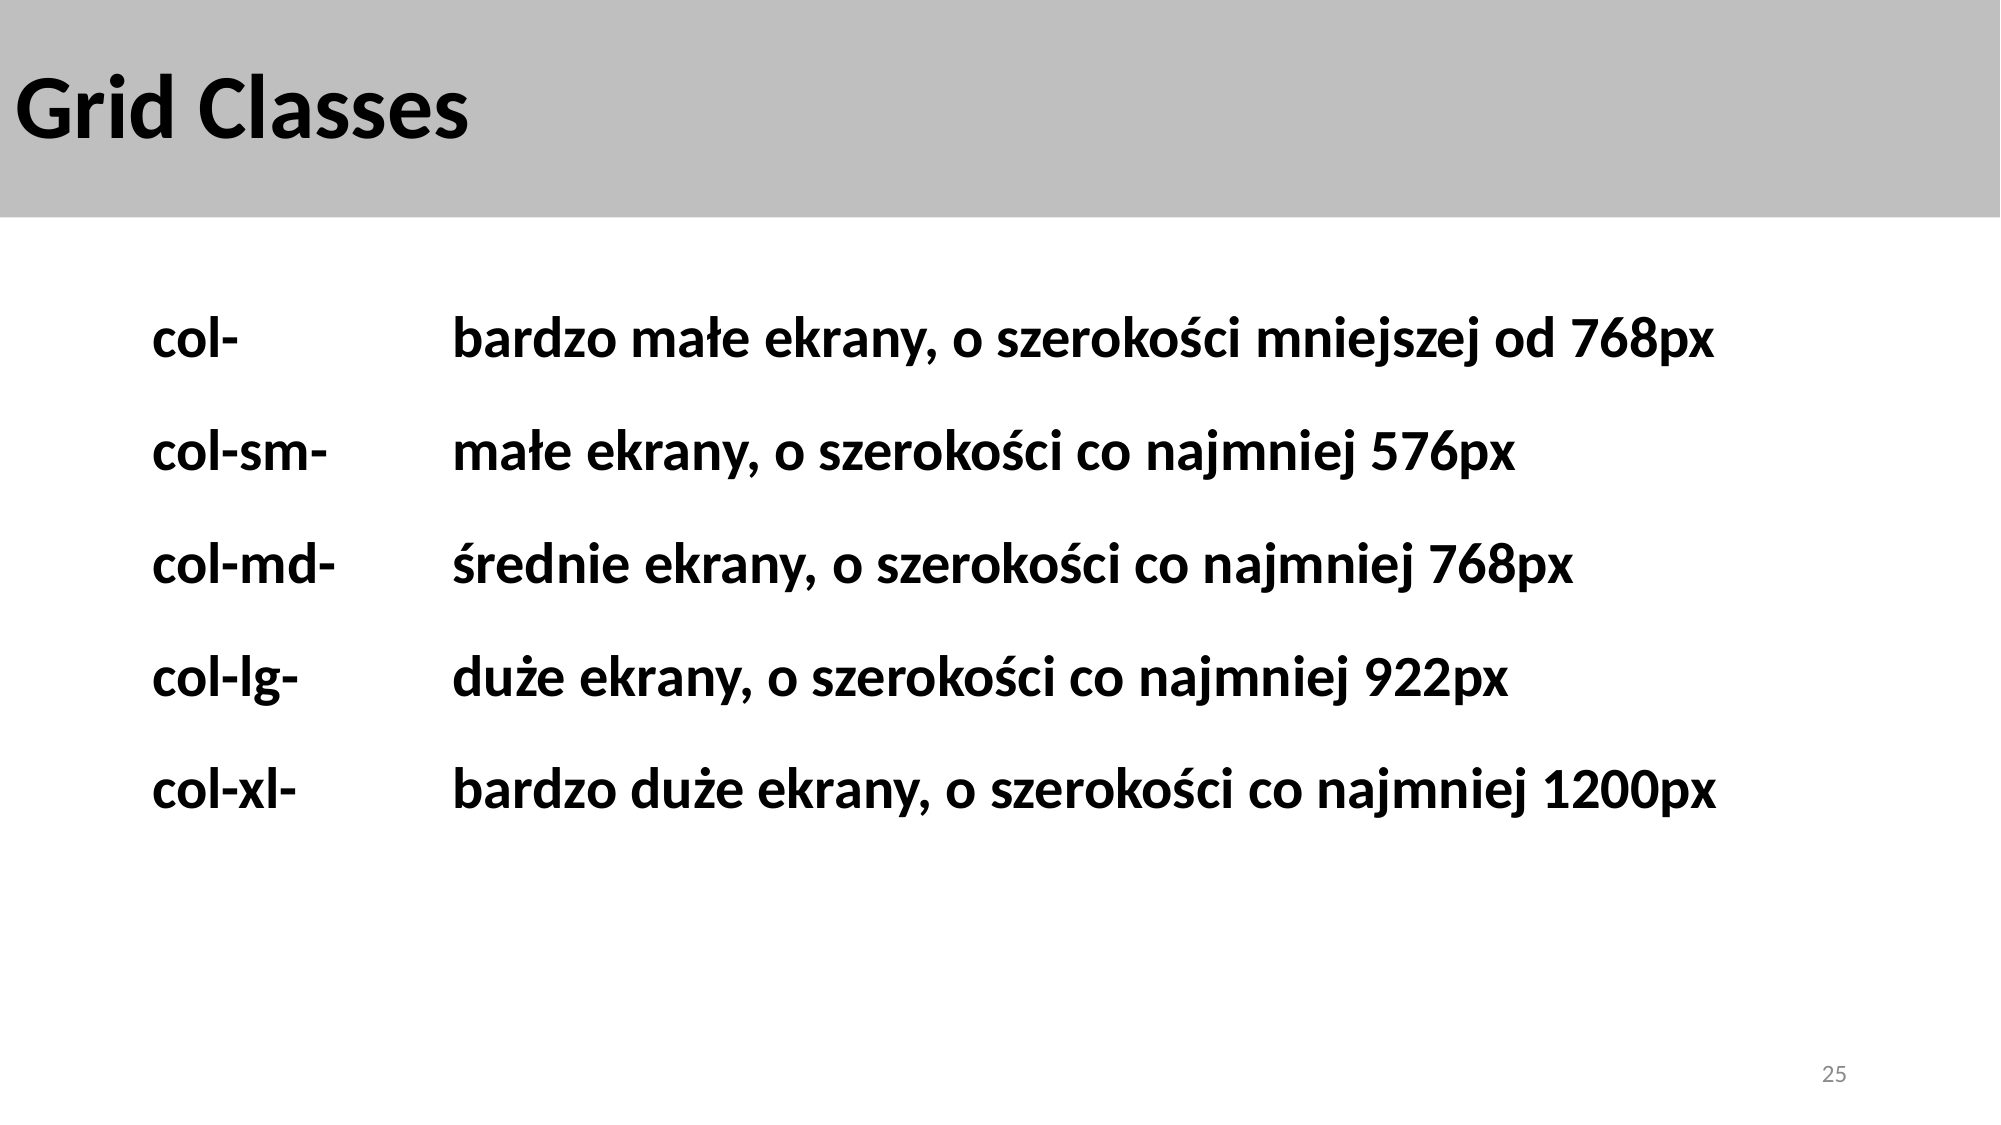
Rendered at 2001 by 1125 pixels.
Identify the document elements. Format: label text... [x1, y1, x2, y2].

list col- bardzo małe ekrany, o szerokości mniejszej od 768px col-sm- małe ekrany, o szerokości co najmniej 576px col-md- średnie ekrany, o szerokości co najmniej 768px col-lg- duże ekrany, o szerokości co najmniej 922px col-xl- bardzo duże ekrany, o szerokości co najmniej 1200px [137, 299, 1863, 1014]
title Grid Classes [0, 0, 2000, 218]
slide_number 25 [1412, 1042, 1863, 1103]
